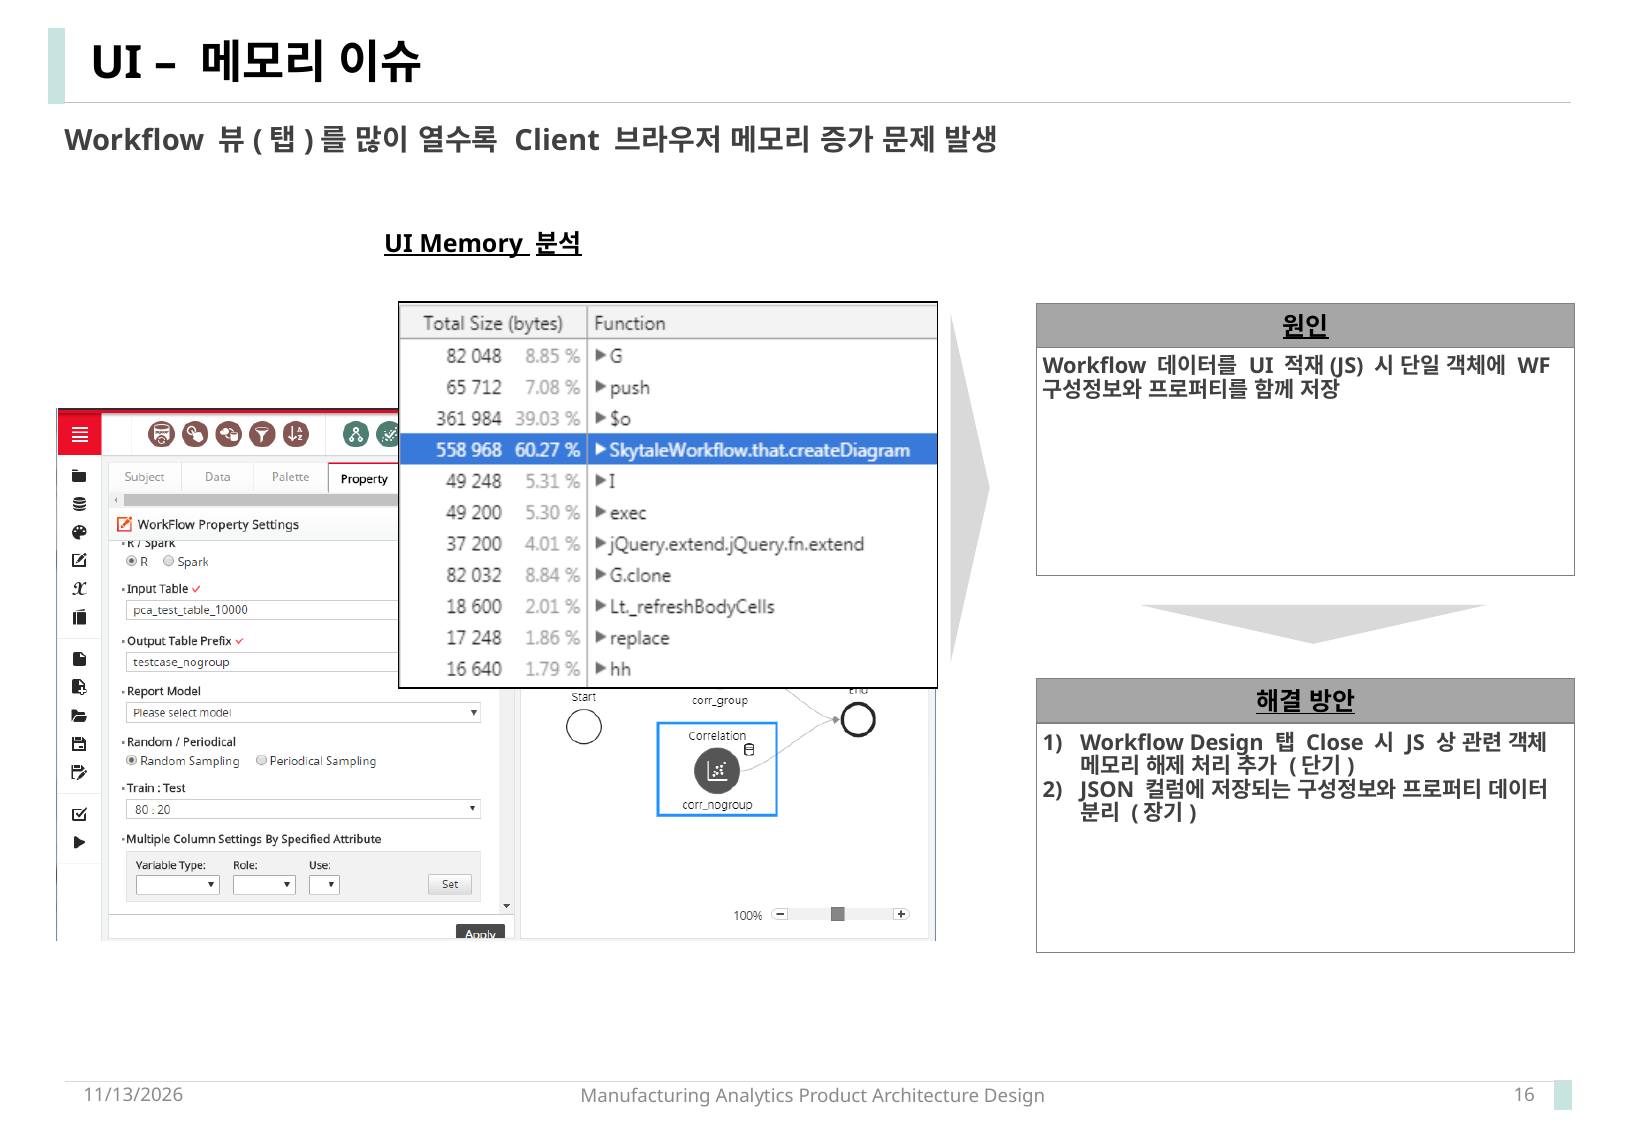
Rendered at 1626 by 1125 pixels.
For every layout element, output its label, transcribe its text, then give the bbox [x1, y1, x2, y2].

text_box 원인 [1036, 303, 1575, 347]
picture [56, 302, 937, 941]
text_box Workflow 데이터를 UI 적재(JS) 시 단일 객체에 WF 구성정보와 프로퍼티를 함께 저장 [1036, 347, 1575, 576]
text_box [949, 313, 991, 663]
list Workflow 뷰(탭)를 많이 열수록 Client 브라우저 메모리 증가 문제 발생 [64, 117, 1563, 165]
title UI – 메모리 이슈 [75, 26, 1565, 101]
text_box Workflow Design 탭 Close 시 JS 상 관련 객체 메모리 해제 처리 추가 (단기) JSON 컬럼에 저장되는 구성정보와 프로퍼티 데이터 분리 (장기) [1036, 723, 1575, 953]
text_box 해결 방안 [1036, 678, 1575, 723]
slide_number 16 [1184, 1081, 1551, 1109]
text_box [1138, 603, 1488, 645]
text_box UI Memory 분석 [316, 219, 650, 265]
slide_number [68, 1081, 434, 1109]
footer Manufacturing Analytics Product Architecture Design [538, 1081, 1087, 1109]
